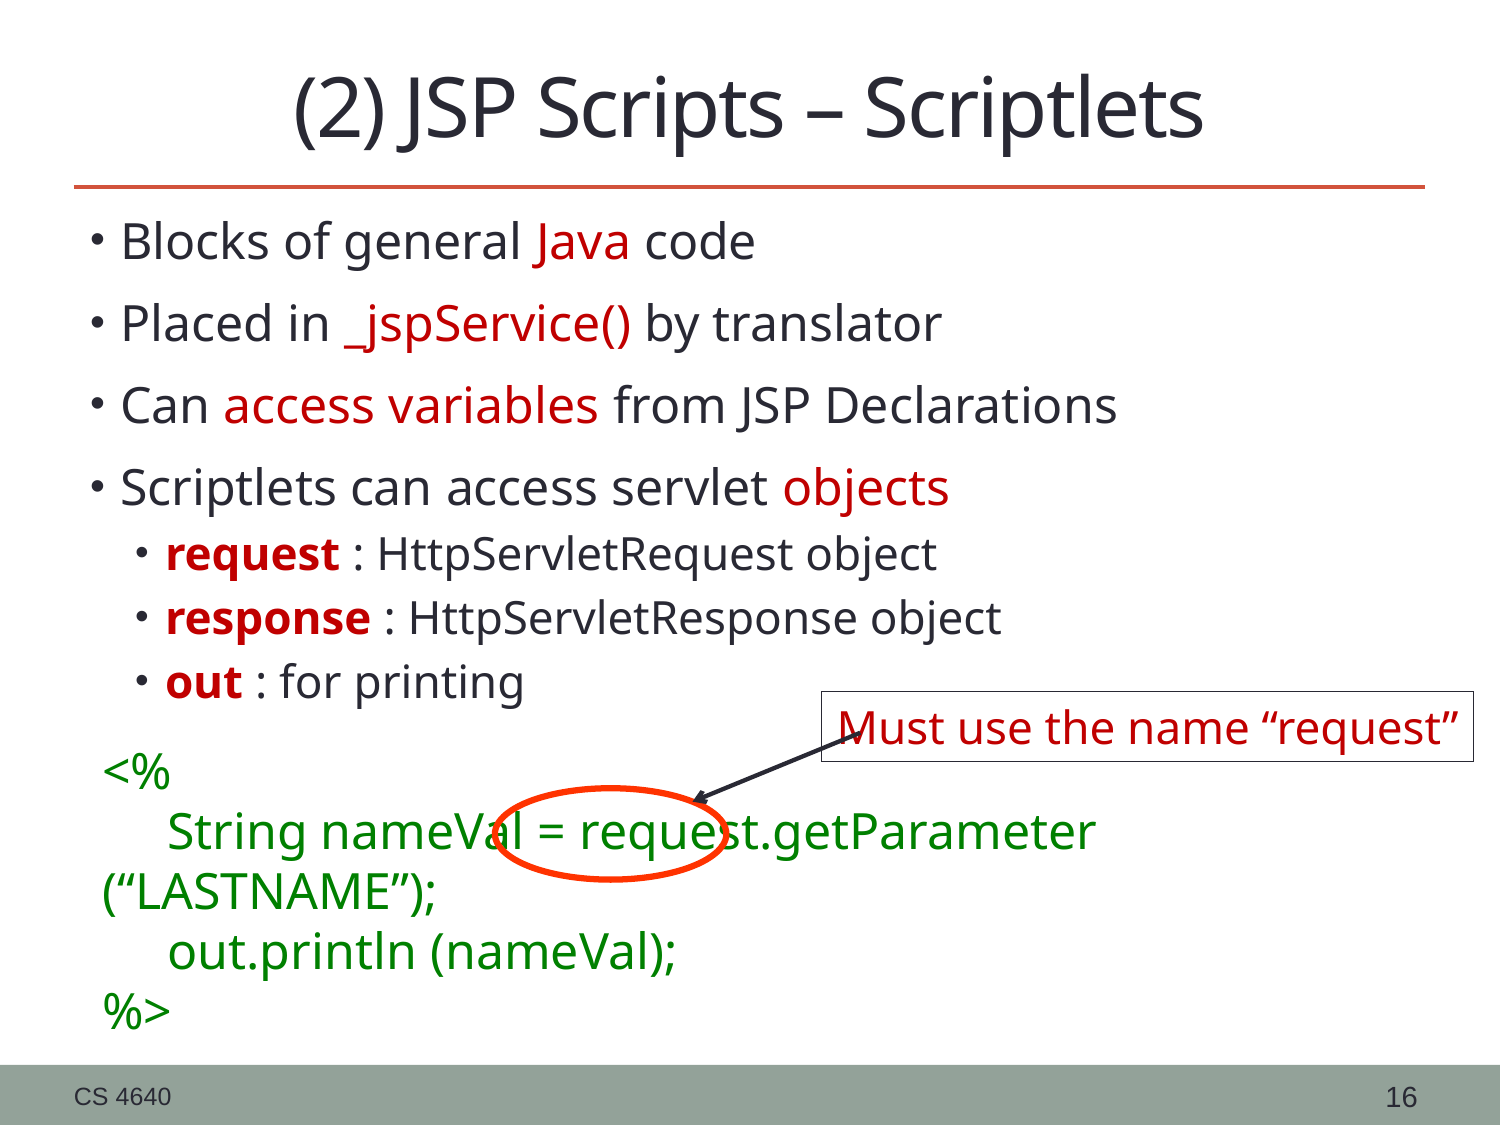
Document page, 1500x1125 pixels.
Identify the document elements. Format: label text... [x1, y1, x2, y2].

slide_number CS 4640 [58, 1068, 534, 1123]
text_box [494, 788, 727, 880]
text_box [692, 691, 1436, 802]
title (2) JSP Scripts – Scriptlets [75, 23, 1425, 186]
text_box <% String nameVal = request.getParameter (“LASTNAME”); out.println (nameVal); %> [87, 732, 1402, 1048]
slide_number 16 [1314, 1068, 1490, 1123]
list Blocks of general Java code Placed in _jspService() by translator Can access variables from JSP Declarations Scriptlets can access servlet objects request : HttpServletRequest object response : HttpServletResponse object out : for printing [75, 189, 1425, 1022]
